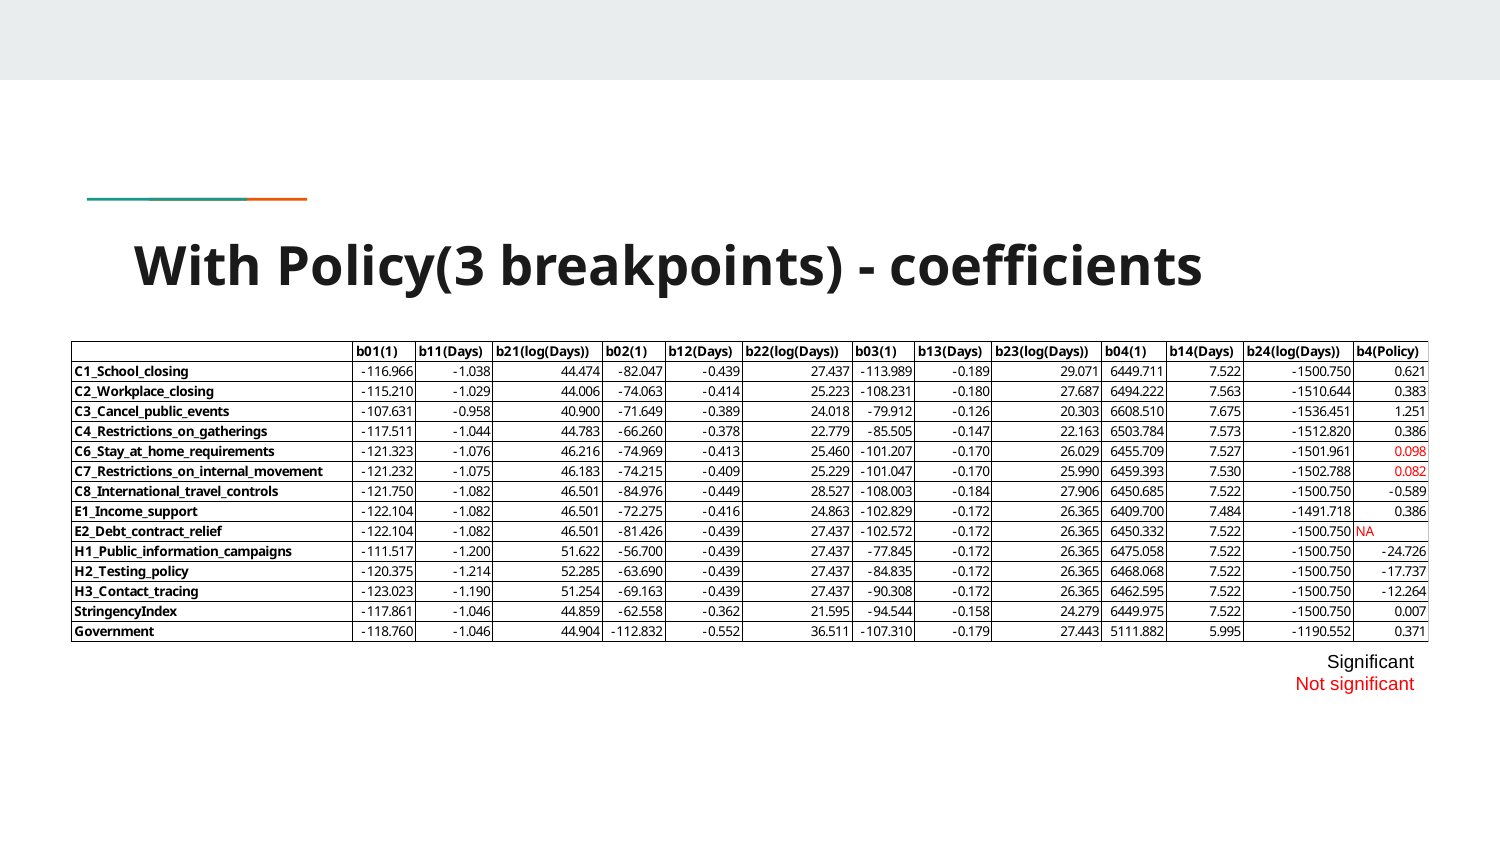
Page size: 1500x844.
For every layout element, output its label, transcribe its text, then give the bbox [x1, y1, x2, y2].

picture [70, 340, 1430, 643]
text_box Significant Not significant [1163, 650, 1430, 702]
title With Policy(3 breakpoints) - coefficients [119, 216, 1381, 305]
